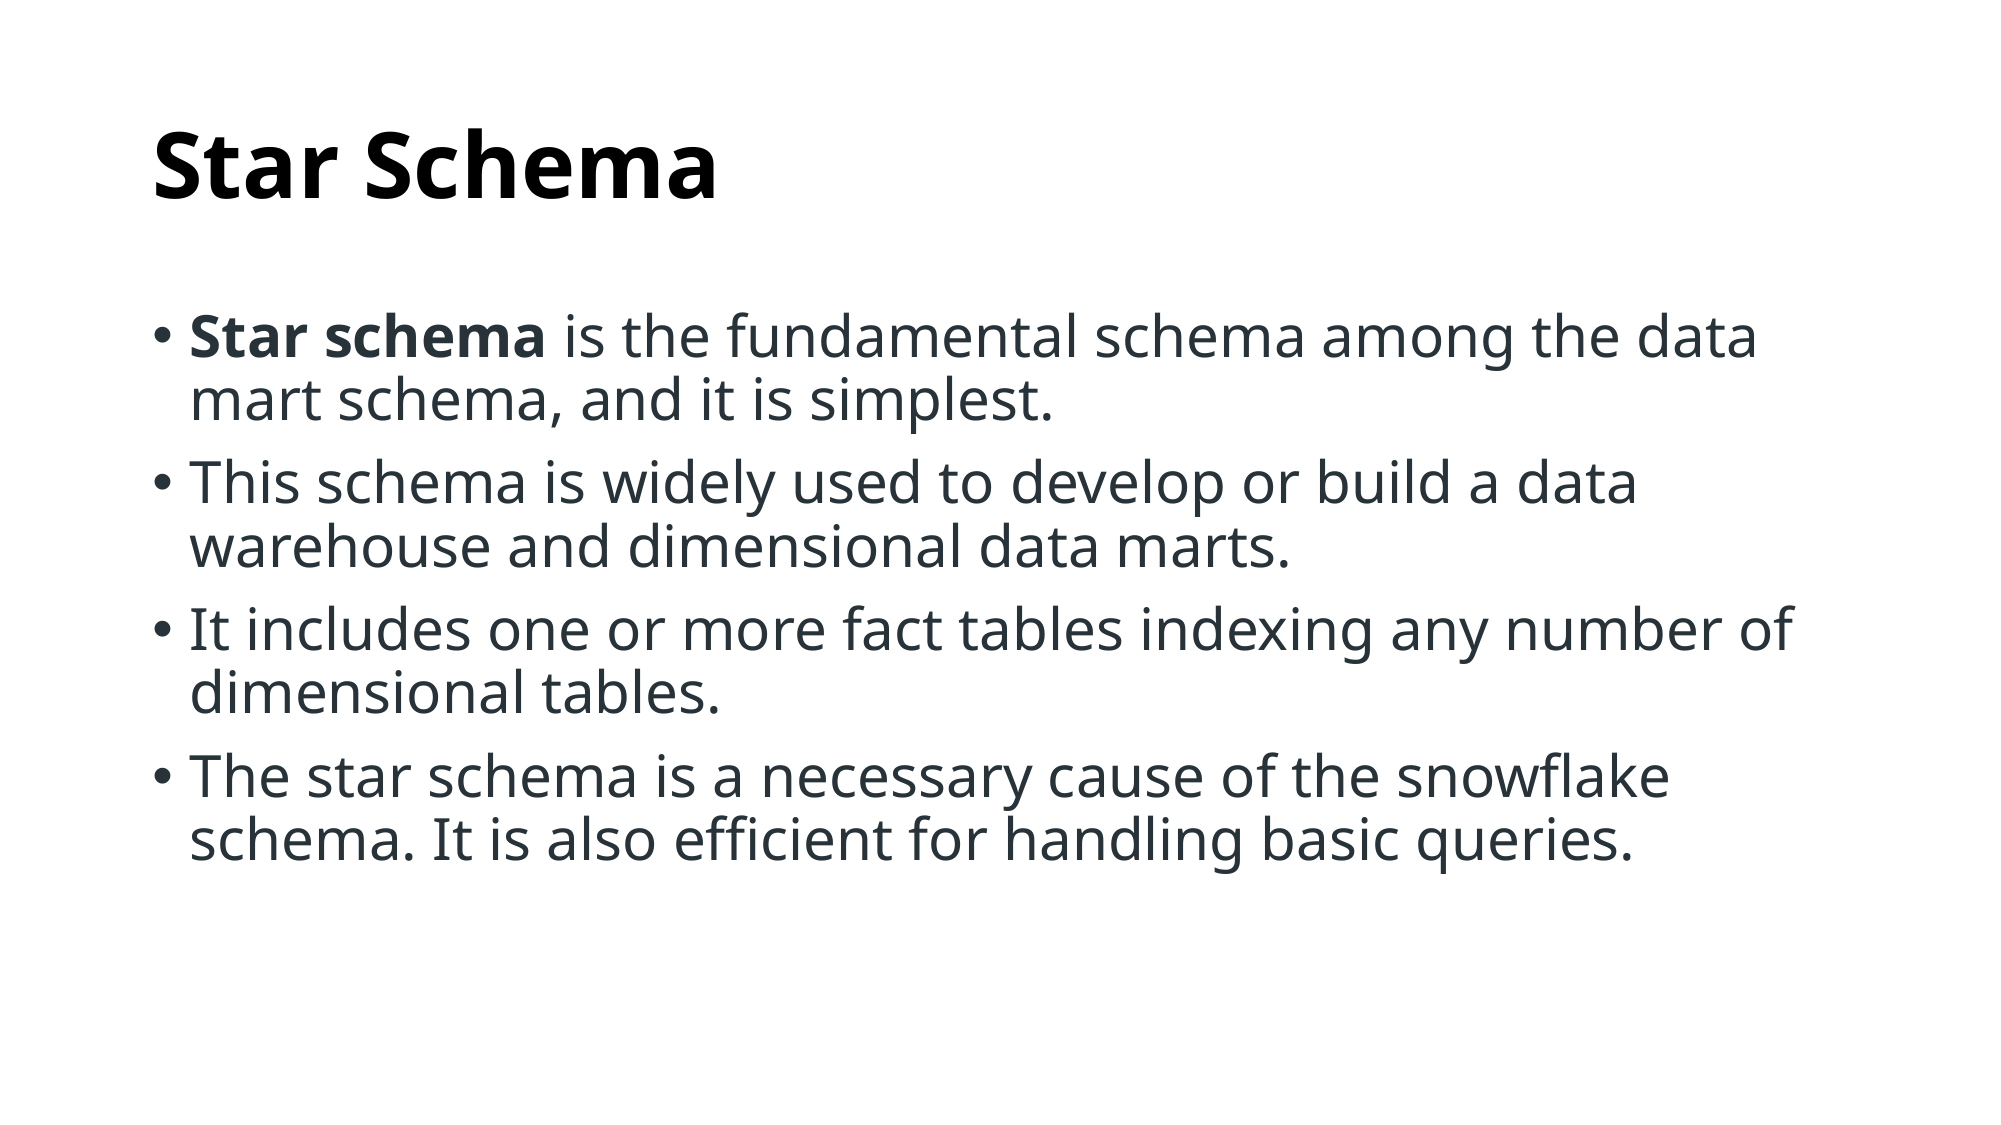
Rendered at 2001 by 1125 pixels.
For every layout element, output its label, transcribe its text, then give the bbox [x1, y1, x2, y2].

list Star schema is the fundamental schema among the data mart schema, and it is simplest. This schema is widely used to develop or build a data warehouse and dimensional data marts. It includes one or more fact tables indexing any number of dimensional tables. The star schema is a necessary cause of the snowflake schema. It is also efficient for handling basic queries. [137, 299, 1863, 1014]
title Star Schema [137, 59, 1863, 278]
